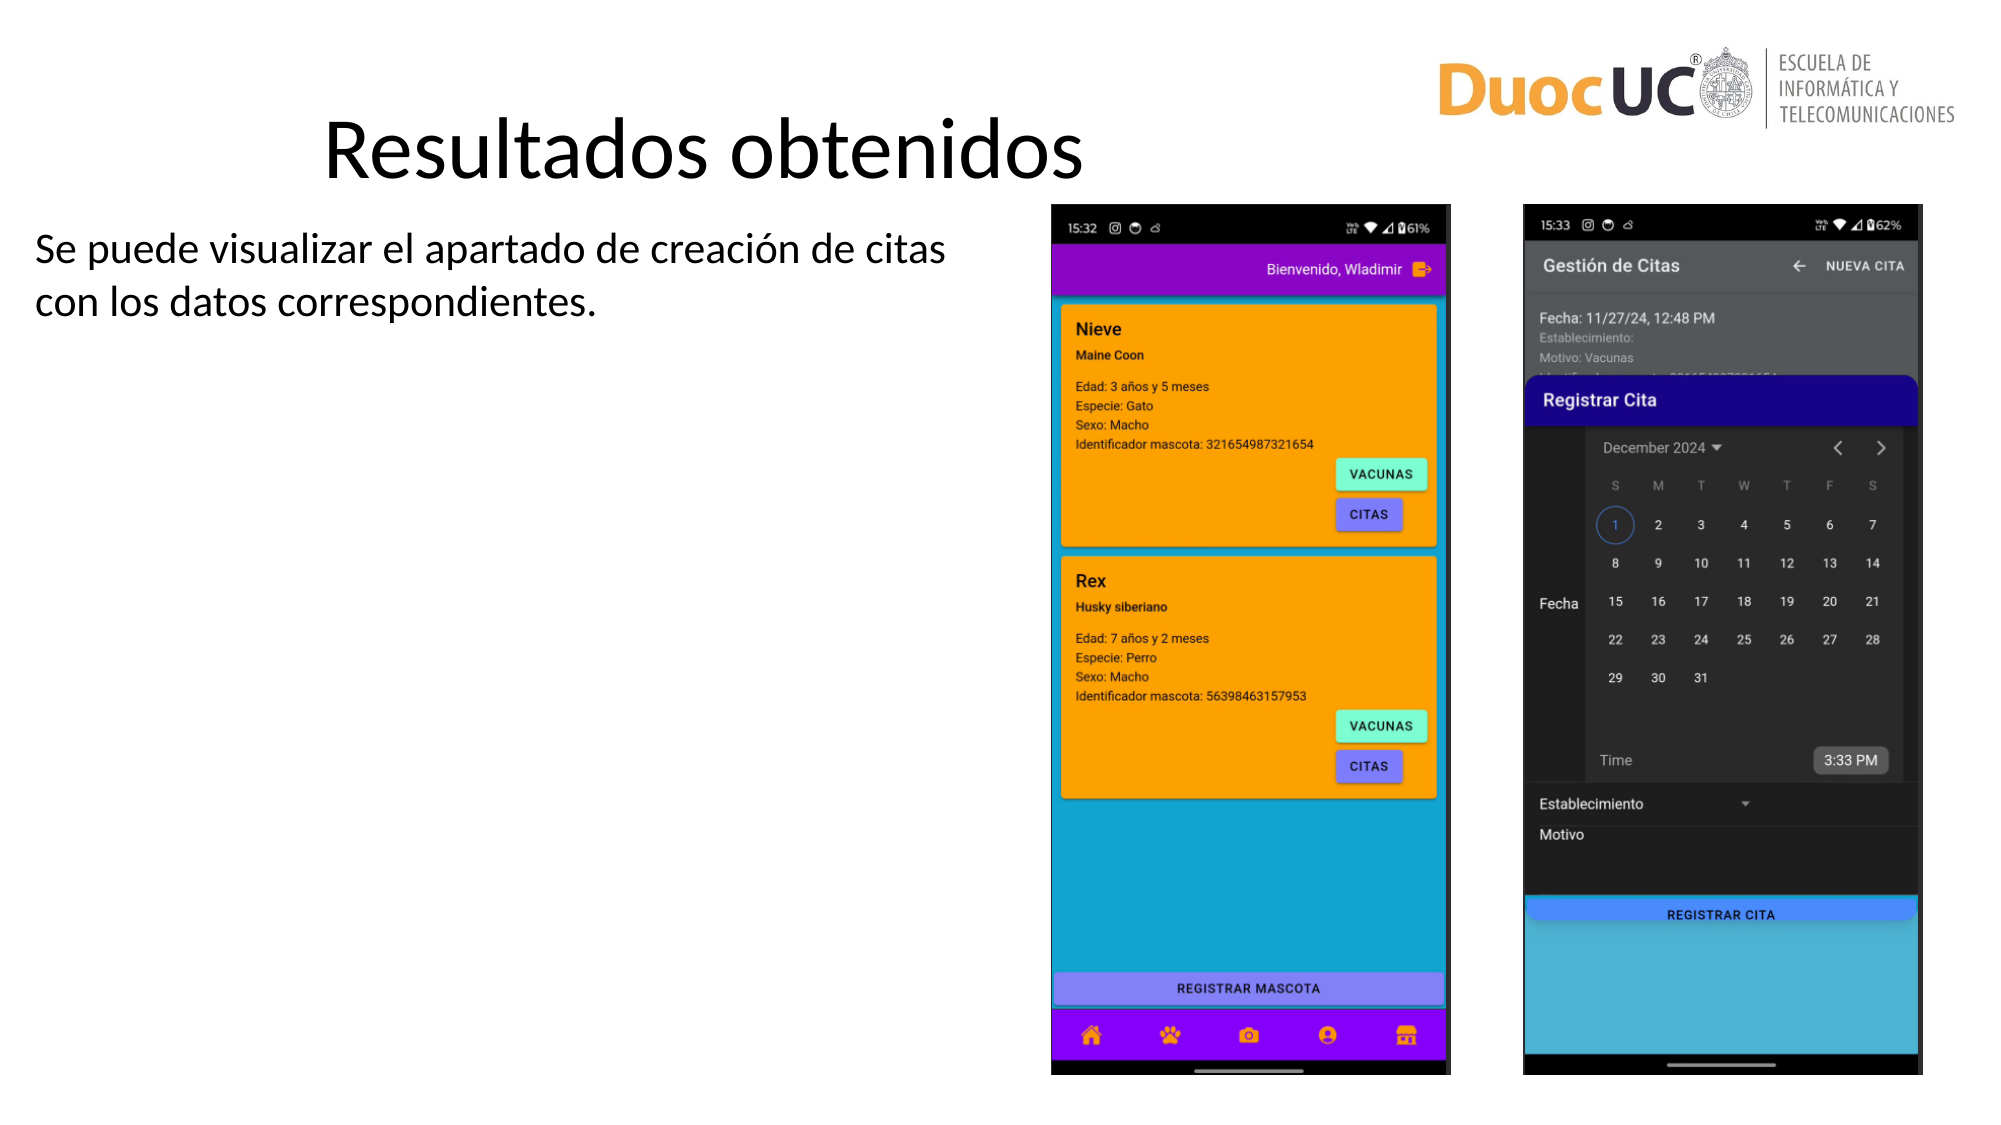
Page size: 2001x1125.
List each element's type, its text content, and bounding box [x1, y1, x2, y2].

picture [1050, 204, 1451, 1075]
text_box Se puede visualizar el apartado de creación de citas con los datos correspondientes. [20, 204, 1030, 332]
picture [1523, 204, 1924, 1076]
text_box Resultados obtenidos [0, 83, 1410, 204]
picture [1438, 33, 1955, 164]
